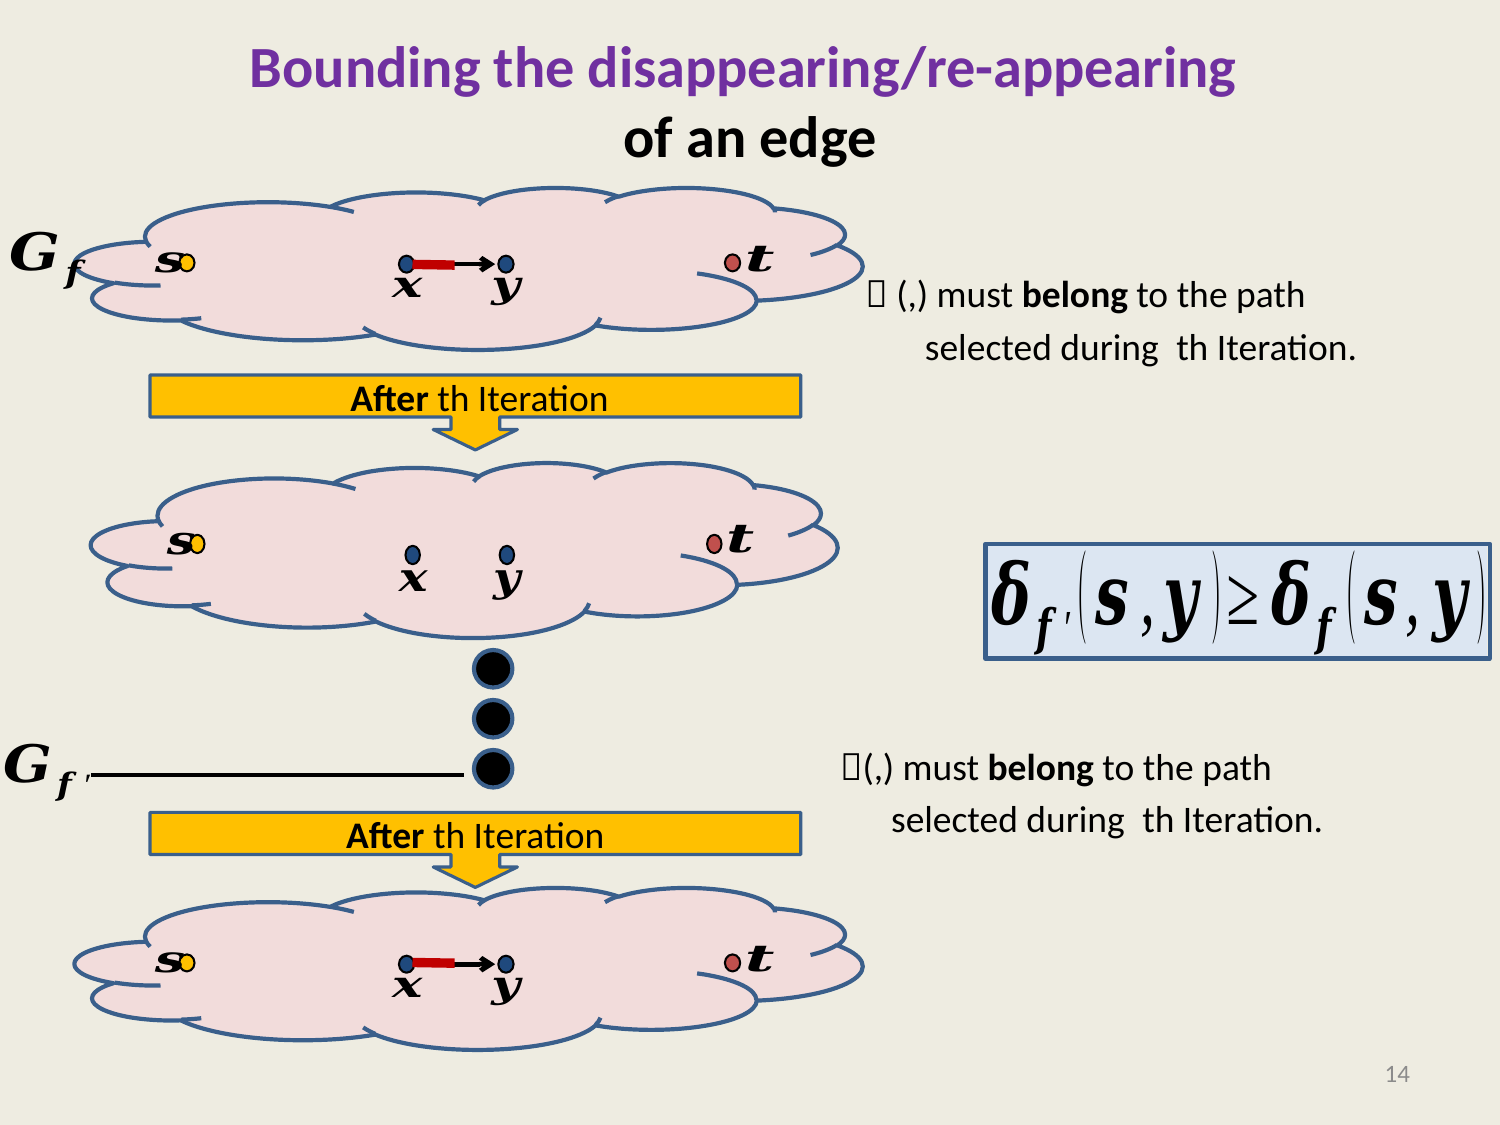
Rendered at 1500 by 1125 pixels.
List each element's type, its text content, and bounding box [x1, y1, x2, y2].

title Bounding the disappearing/re-appearing of an edge [75, 45, 1425, 233]
list [75, 357, 738, 885]
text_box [74, 187, 863, 350]
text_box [74, 887, 863, 1050]
slide_number 14 [1074, 1042, 1425, 1103]
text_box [473, 649, 513, 788]
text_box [90, 462, 838, 638]
